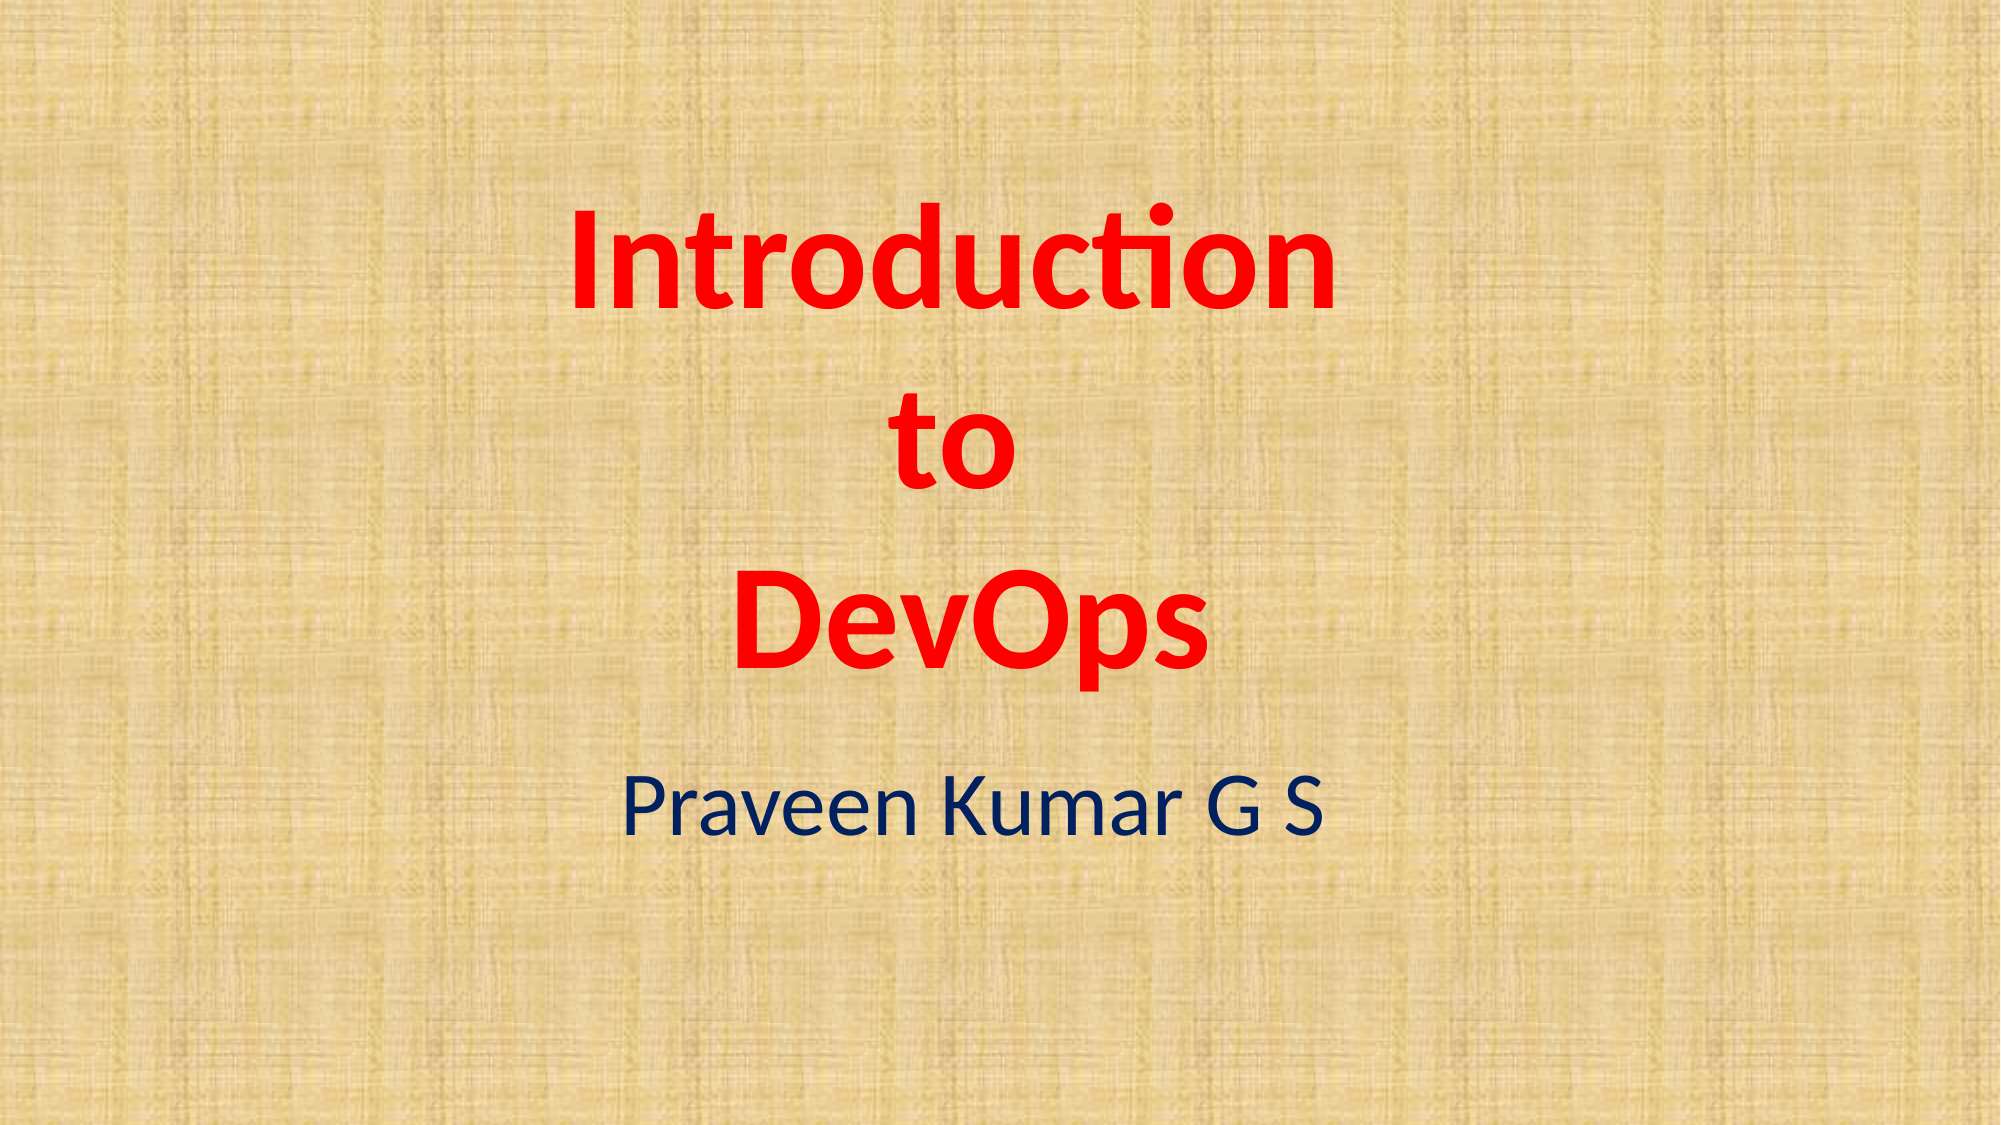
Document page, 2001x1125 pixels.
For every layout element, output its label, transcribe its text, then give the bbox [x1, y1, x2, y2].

text_box Introduction to DevOps [425, 151, 1516, 707]
picture [0, 0, 2001, 1125]
text_box Praveen Kumar G S [234, 736, 1734, 861]
